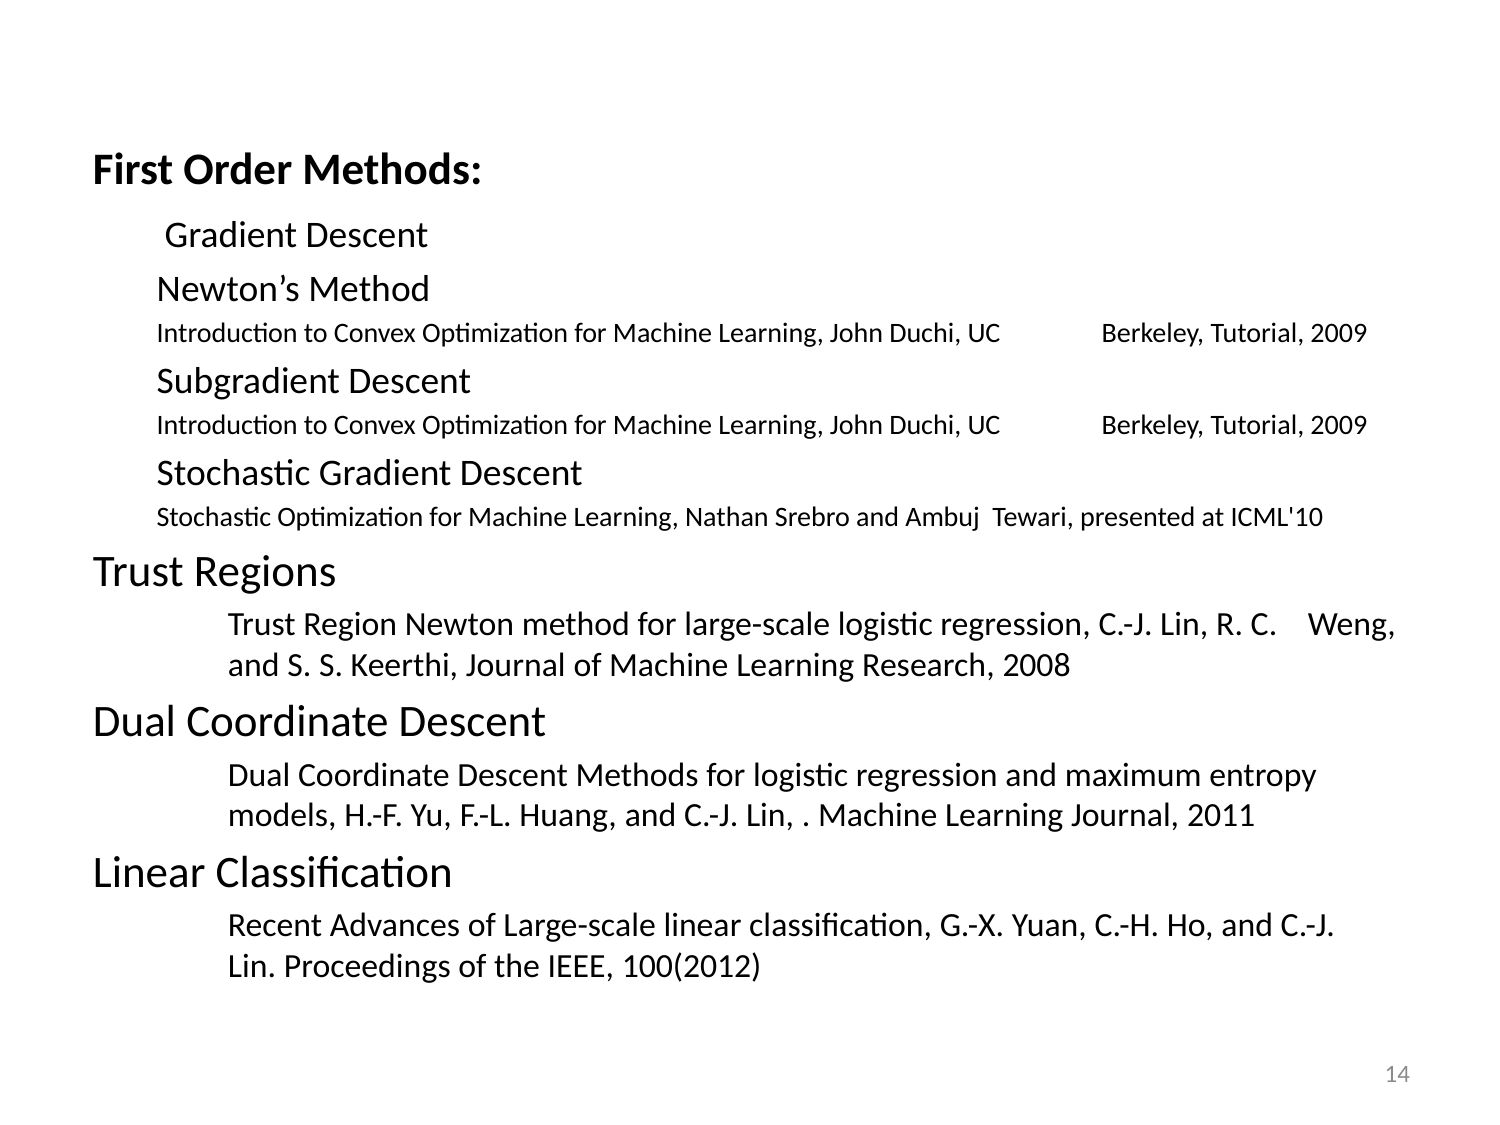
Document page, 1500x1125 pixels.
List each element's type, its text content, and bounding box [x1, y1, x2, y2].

list First Order Methods: Gradient Descent Newton’s Method Introduction to Convex Optimization for Machine Learning, John Duchi, UC Berkeley, Tutorial, 2009 Subgradient Descent Introduction to Convex Optimization for Machine Learning, John Duchi, UC Berkeley, Tutorial, 2009 Stochastic Gradient Descent Stochastic Optimization for Machine Learning, Nathan Srebro and Ambuj Tewari, presented at ICML'10 Trust Regions Trust Region Newton method for large-scale logistic regression, C.-J. Lin, R. C. Weng, and S. S. Keerthi, Journal of Machine Learning Research, 2008 Dual Coordinate Descent Dual Coordinate Descent Methods for logistic regression and maximum entropy models, H.-F. Yu, F.-L. Huang, and C.-J. Lin, . Machine Learning Journal, 2011 Linear Classification Recent Advances of Large-scale linear classification, G.-X. Yuan, C.-H. Ho, and C.-J. Lin. Proceedings of the IEEE, 100(2012) [77, 132, 1428, 1003]
slide_number 14 [1074, 1042, 1425, 1103]
